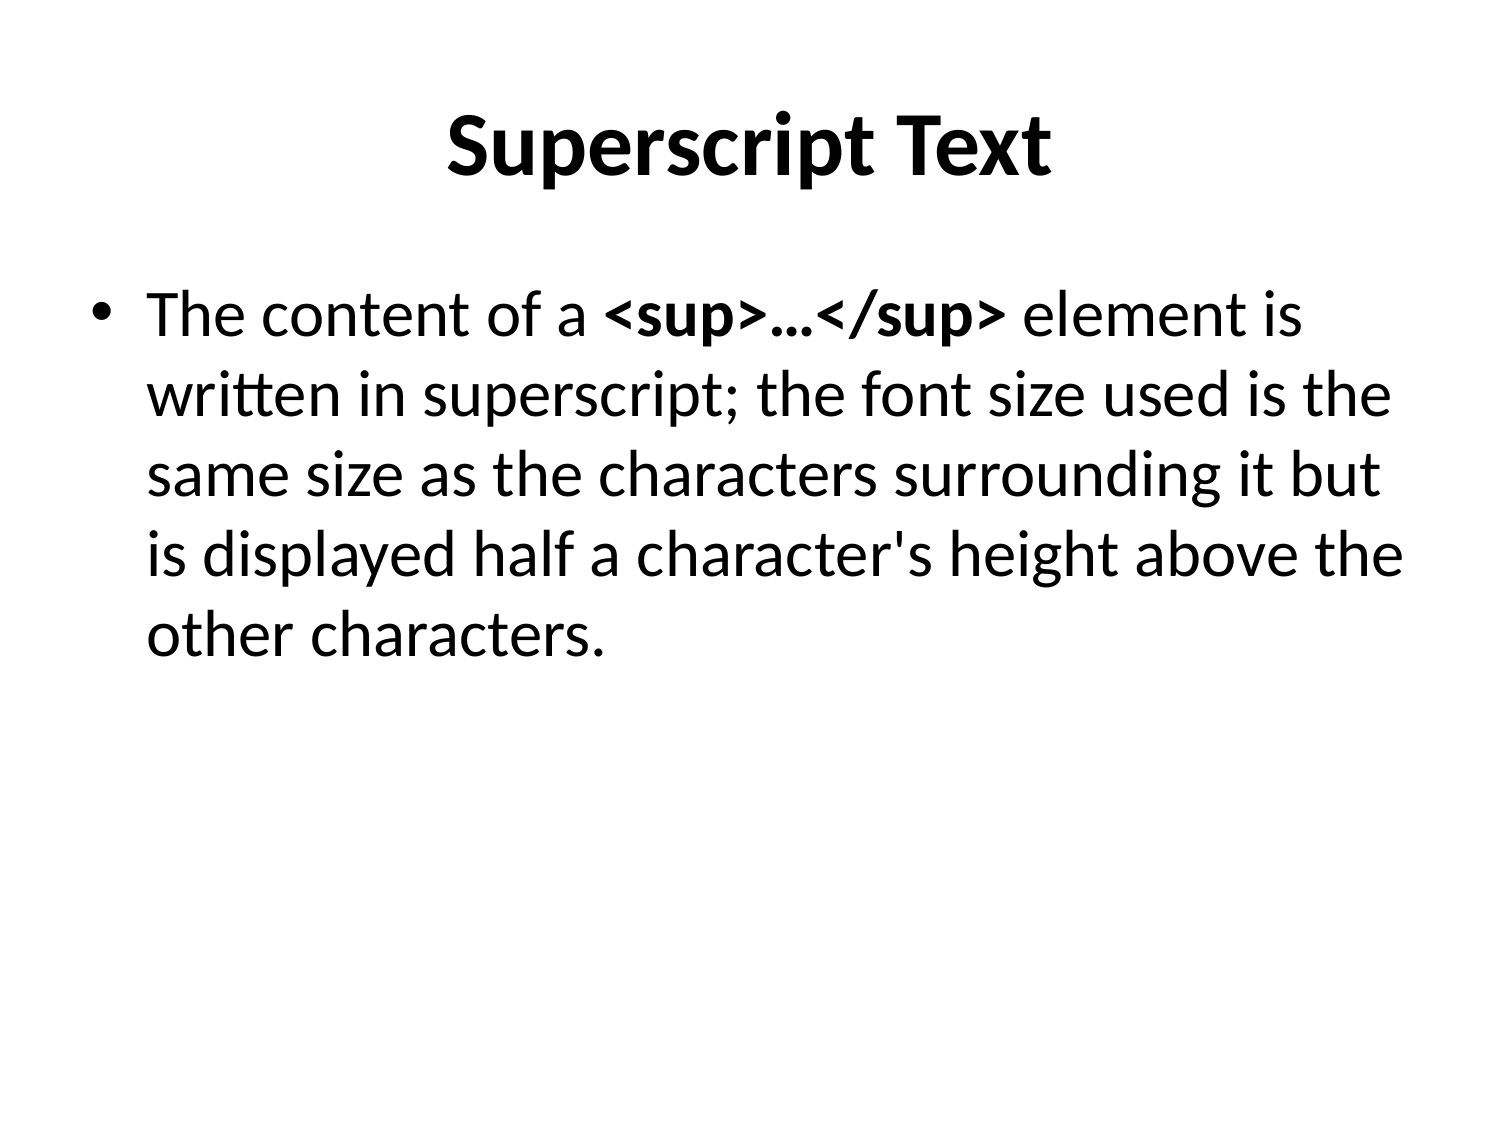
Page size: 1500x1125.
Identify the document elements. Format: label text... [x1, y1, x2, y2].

title Superscript Text [75, 45, 1425, 233]
list The content of a <sup>…</sup> element is written in superscript; the font size used is the same size as the characters surrounding it but is displayed half a character's height above the other characters. [75, 262, 1425, 1005]
